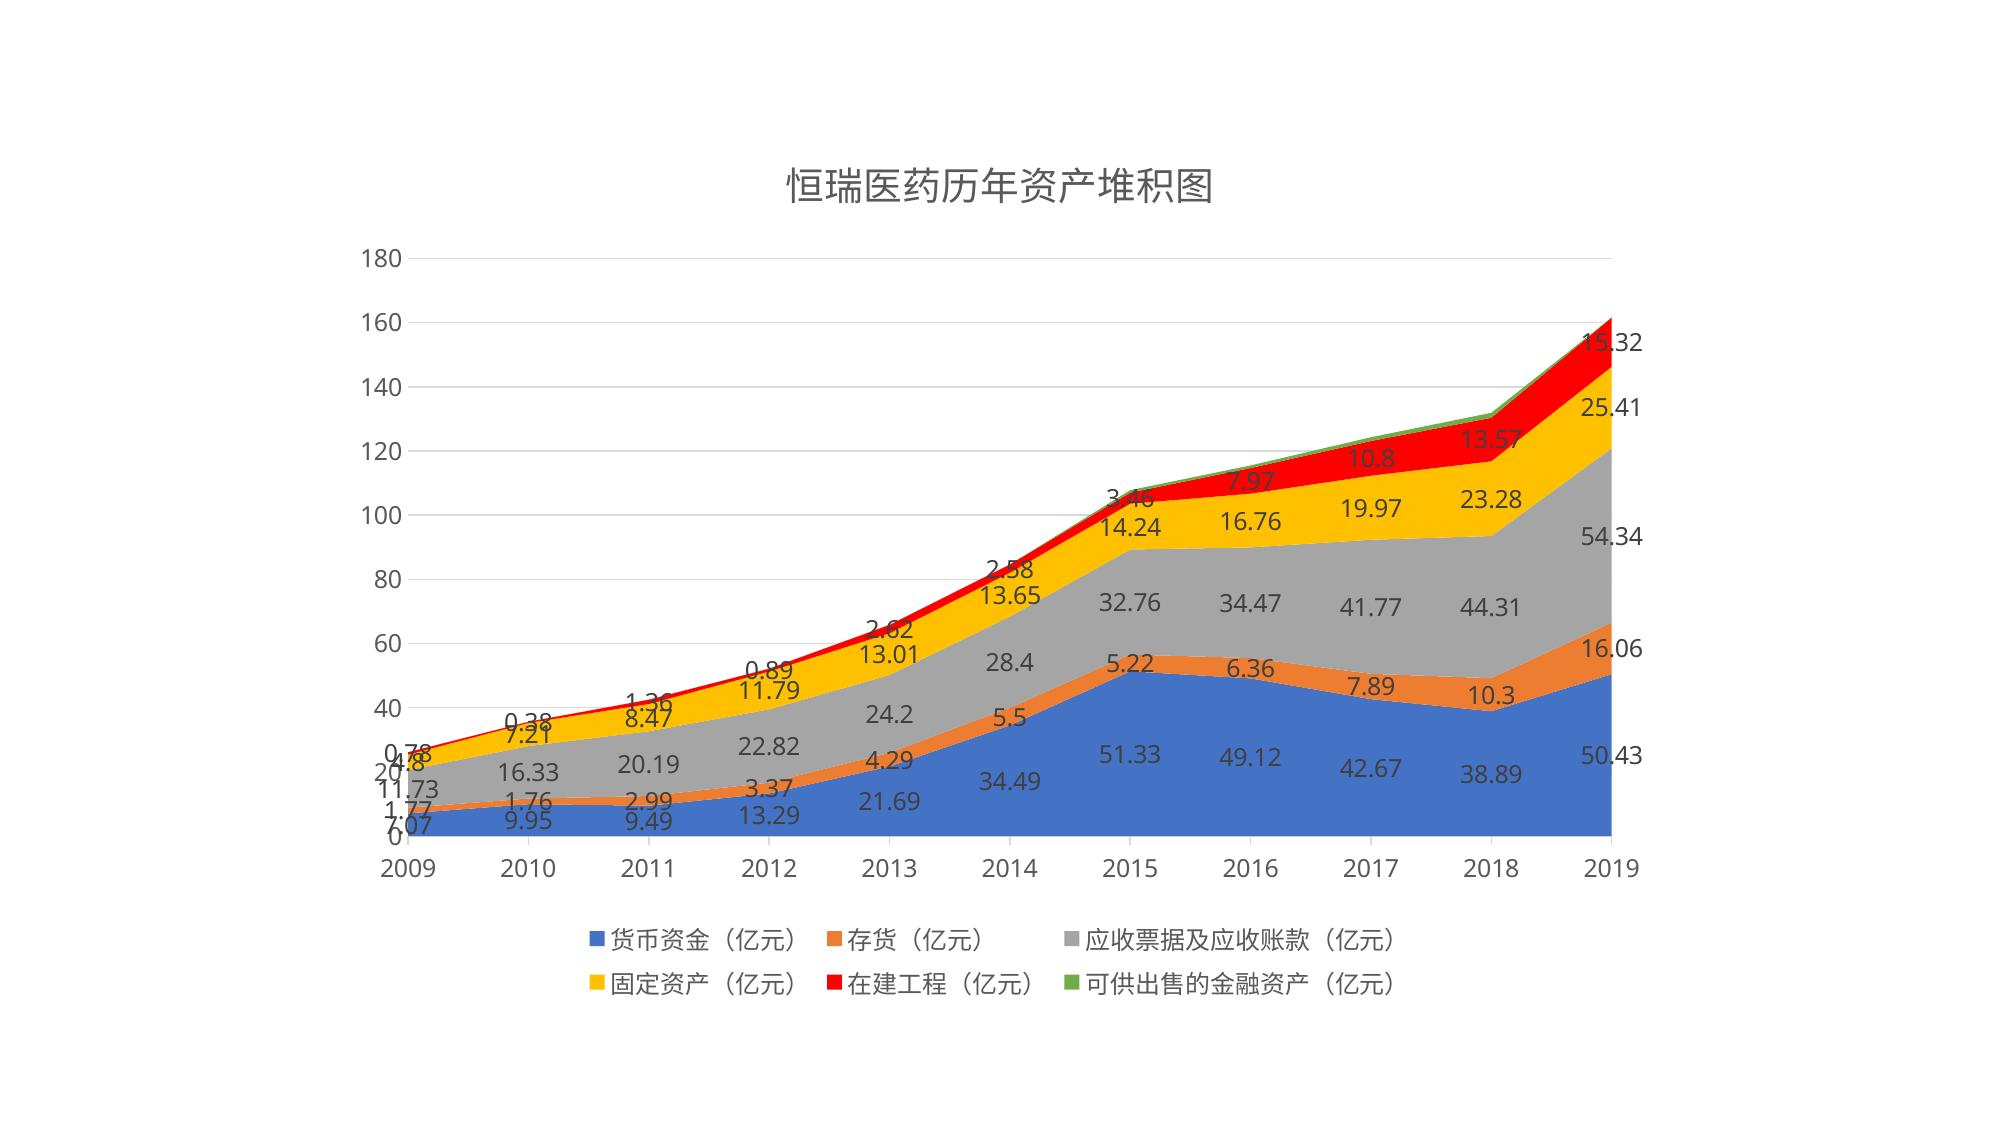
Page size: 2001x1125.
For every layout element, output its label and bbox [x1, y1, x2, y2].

chart [333, 117, 1667, 1007]
